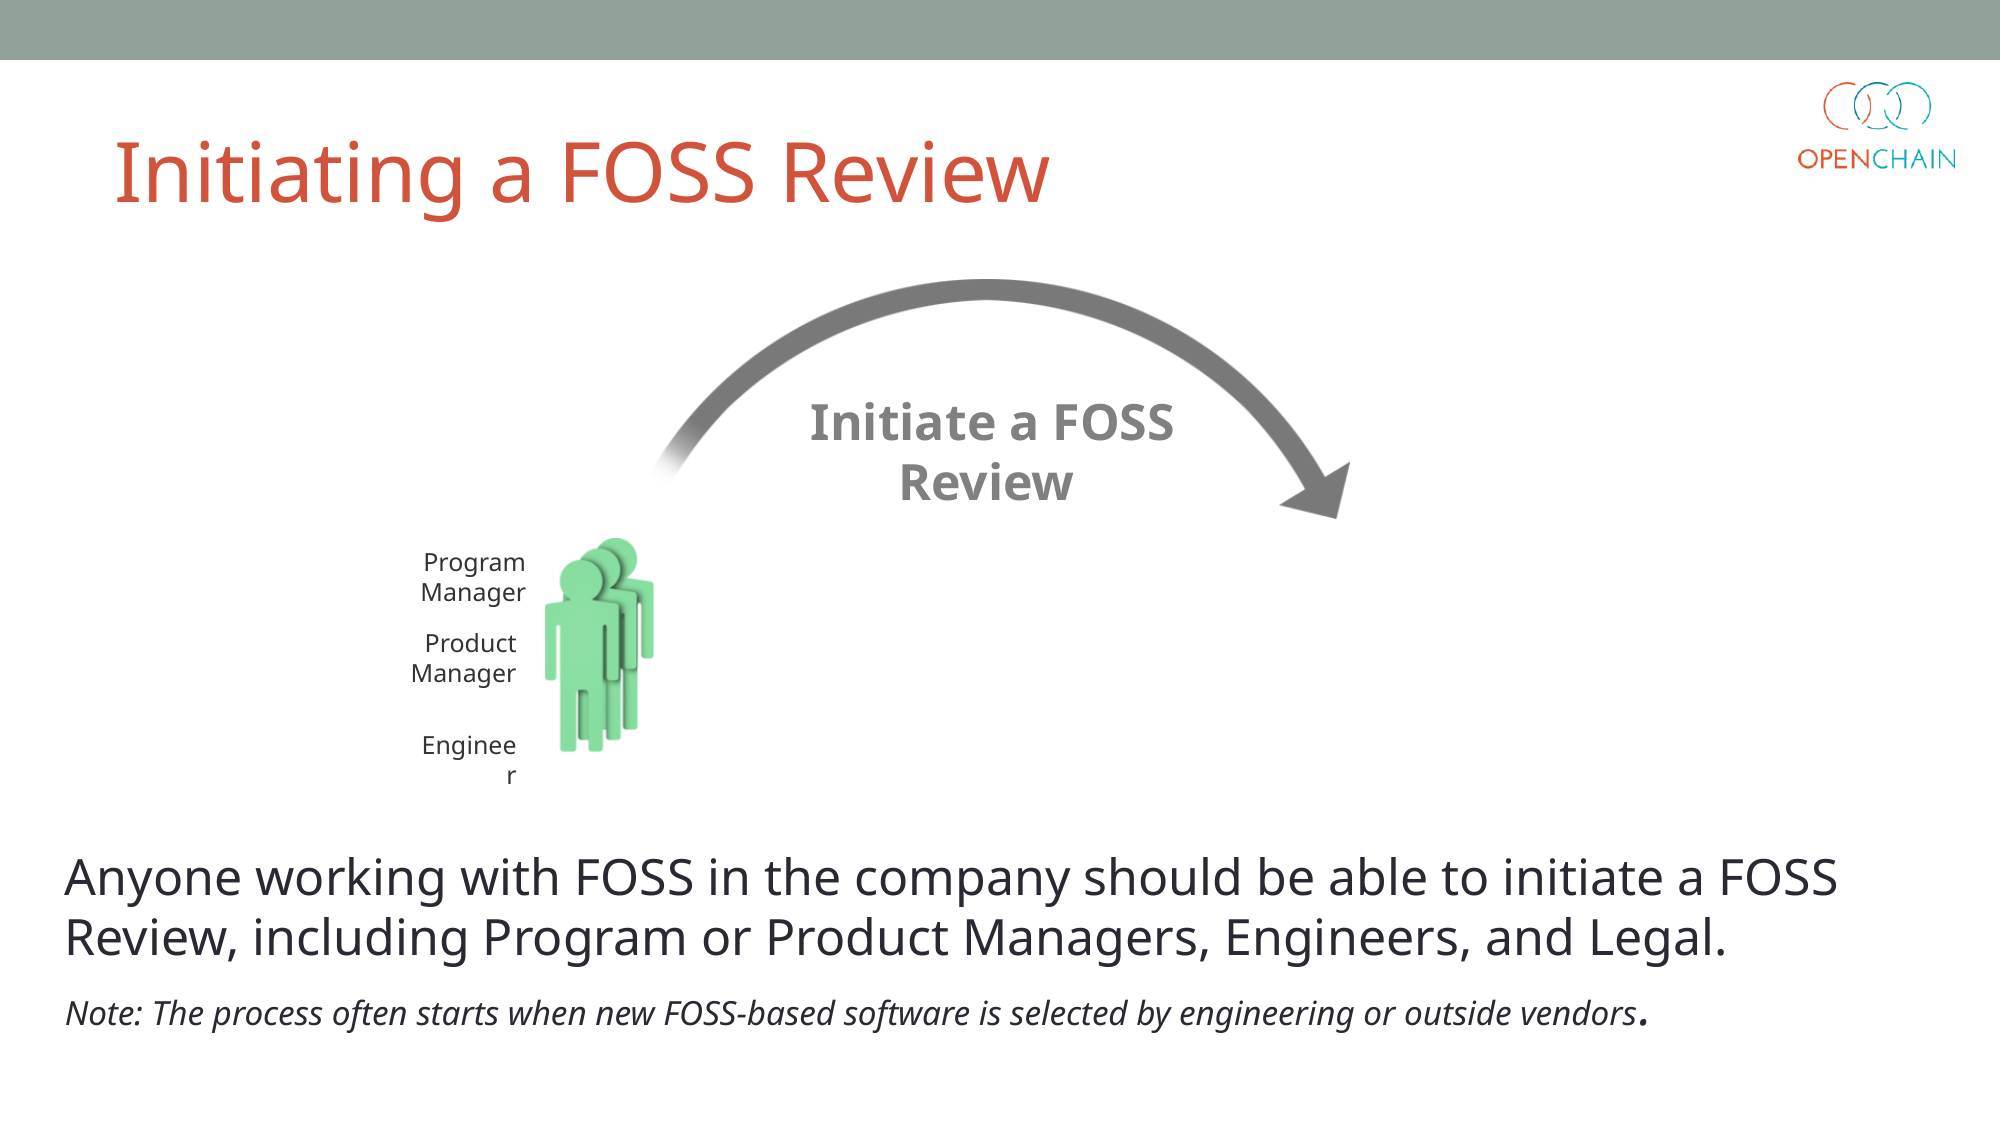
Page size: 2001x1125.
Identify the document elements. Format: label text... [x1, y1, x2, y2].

text_box Initiating a FOSS Review [99, 87, 1900, 250]
picture [545, 538, 654, 752]
text_box Anyone working with FOSS in the company should be able to initiate a FOSS Review, including Program or Product Managers, Engineers, and Legal. Note: The process often starts when new FOSS-based software is selected by engineering or outside vendors. [50, 838, 1900, 1125]
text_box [306, 538, 542, 738]
picture [649, 279, 1351, 519]
picture [1798, 82, 1955, 169]
